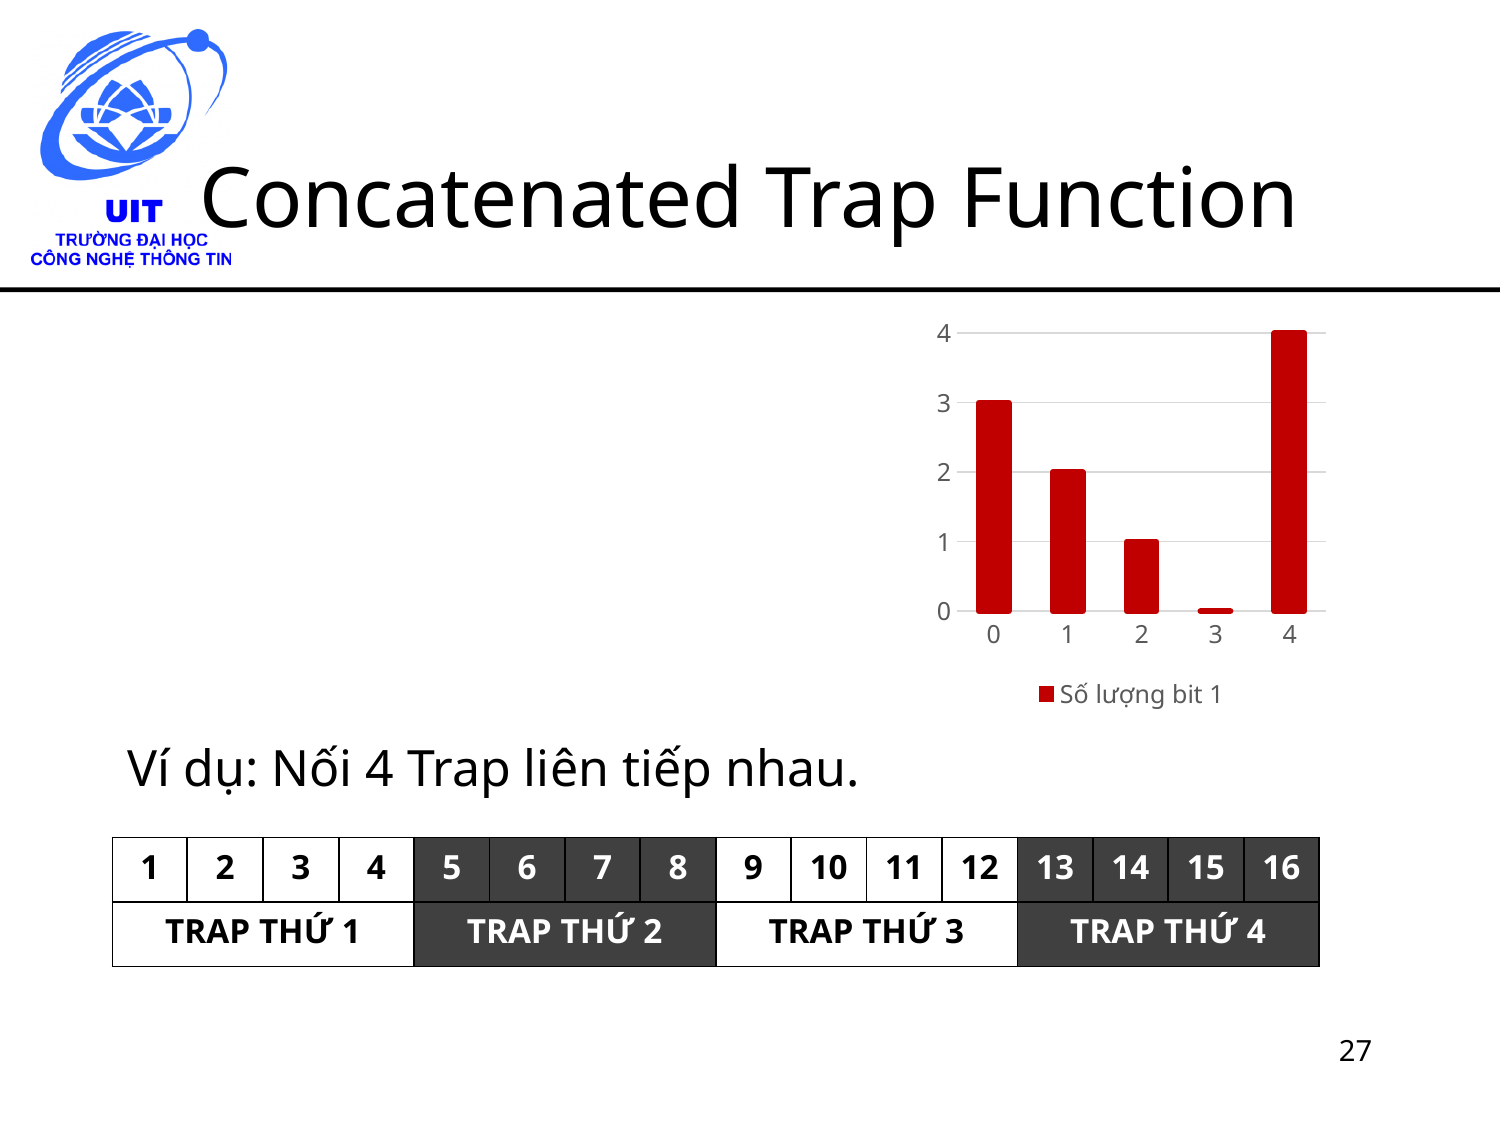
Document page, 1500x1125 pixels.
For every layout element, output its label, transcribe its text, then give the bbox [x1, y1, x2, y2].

chart [928, 307, 1335, 718]
table_header 11 [867, 838, 941, 901]
table_header 13 [1018, 838, 1092, 901]
table_header 16 [1245, 838, 1318, 901]
table_header 9 [717, 838, 790, 901]
table_cell TRAP THỨ 3 [717, 903, 1017, 966]
table_header 3 [264, 838, 338, 901]
table_header 2 [188, 838, 262, 901]
slide_number 27 [1074, 1024, 1388, 1101]
table_cell TRAP THỨ 2 [415, 903, 715, 966]
list Ví dụ: Nối 4 Trap liên tiếp nhau. [112, 728, 1388, 822]
table_header 10 [792, 838, 866, 901]
title Concatenated Trap Function [112, 99, 1388, 288]
table_header 5 [415, 838, 489, 901]
table_cell TRAP THỨ 1 [113, 903, 413, 966]
table_header 8 [641, 838, 715, 901]
table_header 4 [340, 838, 413, 901]
table_header 7 [566, 838, 639, 901]
table_header 15 [1169, 838, 1243, 901]
table_header 6 [490, 838, 564, 901]
table_header 1 [113, 838, 186, 901]
table_cell TRAP THỨ 4 [1018, 903, 1318, 966]
picture [31, 29, 231, 268]
table_header 12 [943, 838, 1017, 901]
table_header 14 [1094, 838, 1167, 901]
